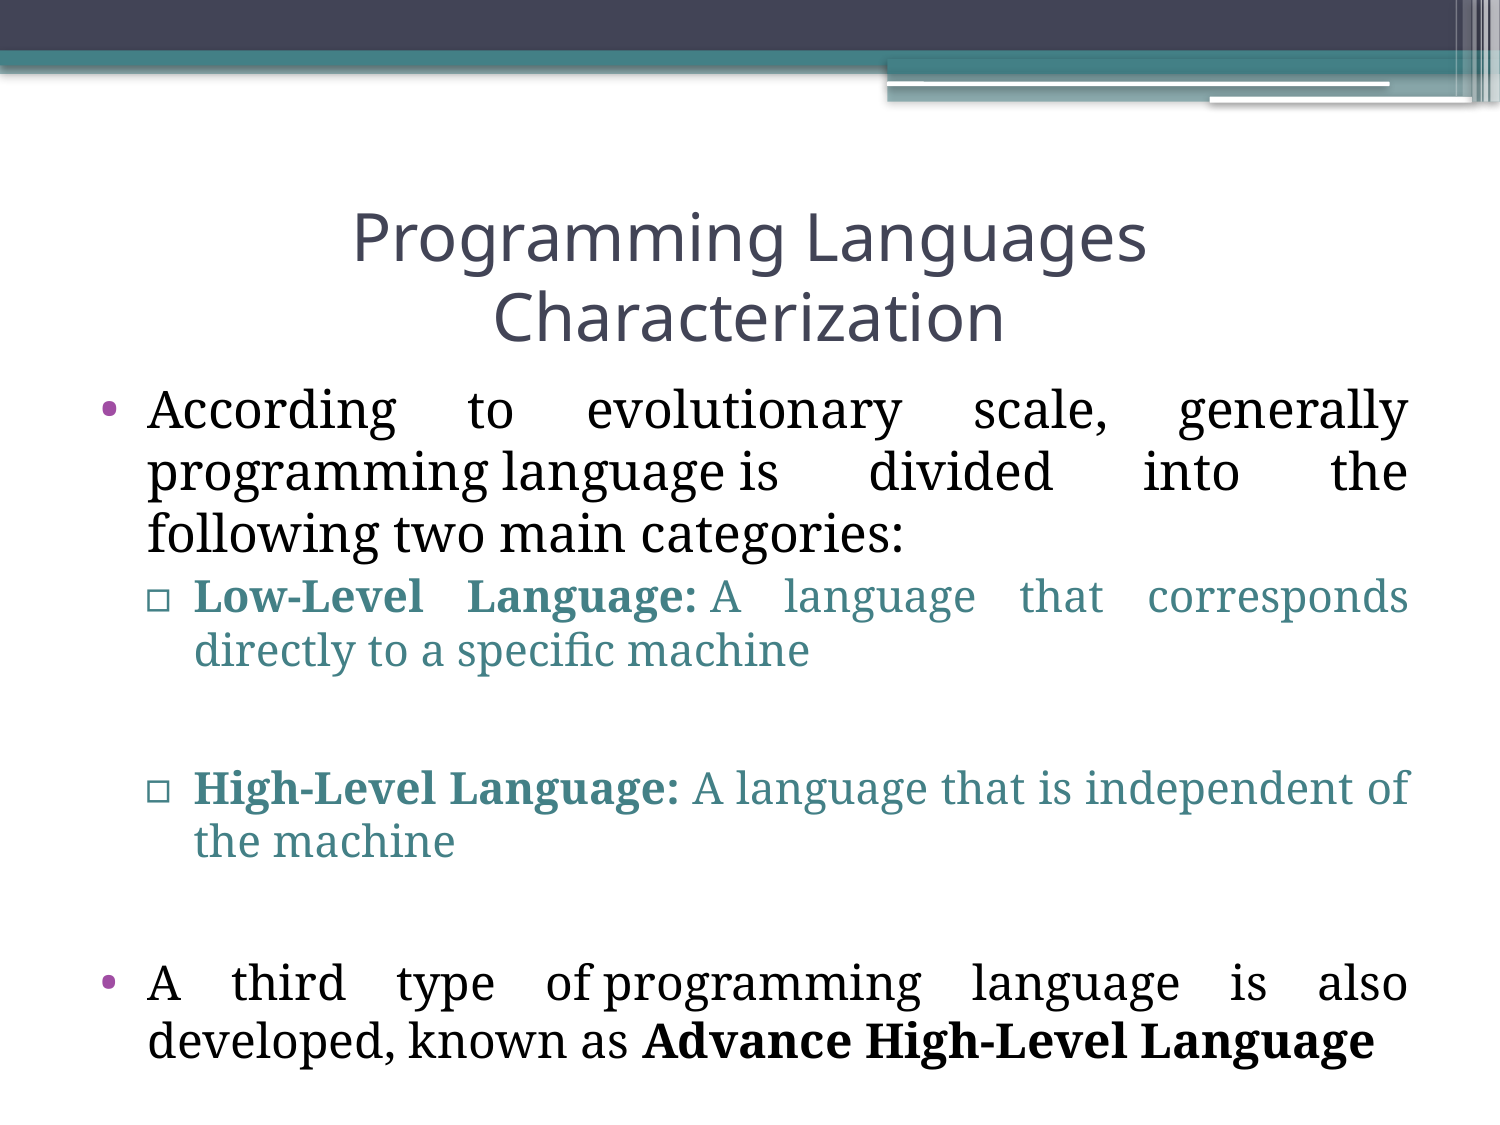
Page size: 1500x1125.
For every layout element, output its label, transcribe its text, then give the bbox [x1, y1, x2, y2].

list According to evolutionary scale, generally programming language is divided into the following two main categories: Low-Level Language: A language that corresponds directly to a specific machine High-Level Language: A language that is independent of the machine A third type of programming language is also developed, known as Advance High-Level Language [75, 368, 1425, 1079]
title Programming Languages Characterization [75, 187, 1425, 363]
